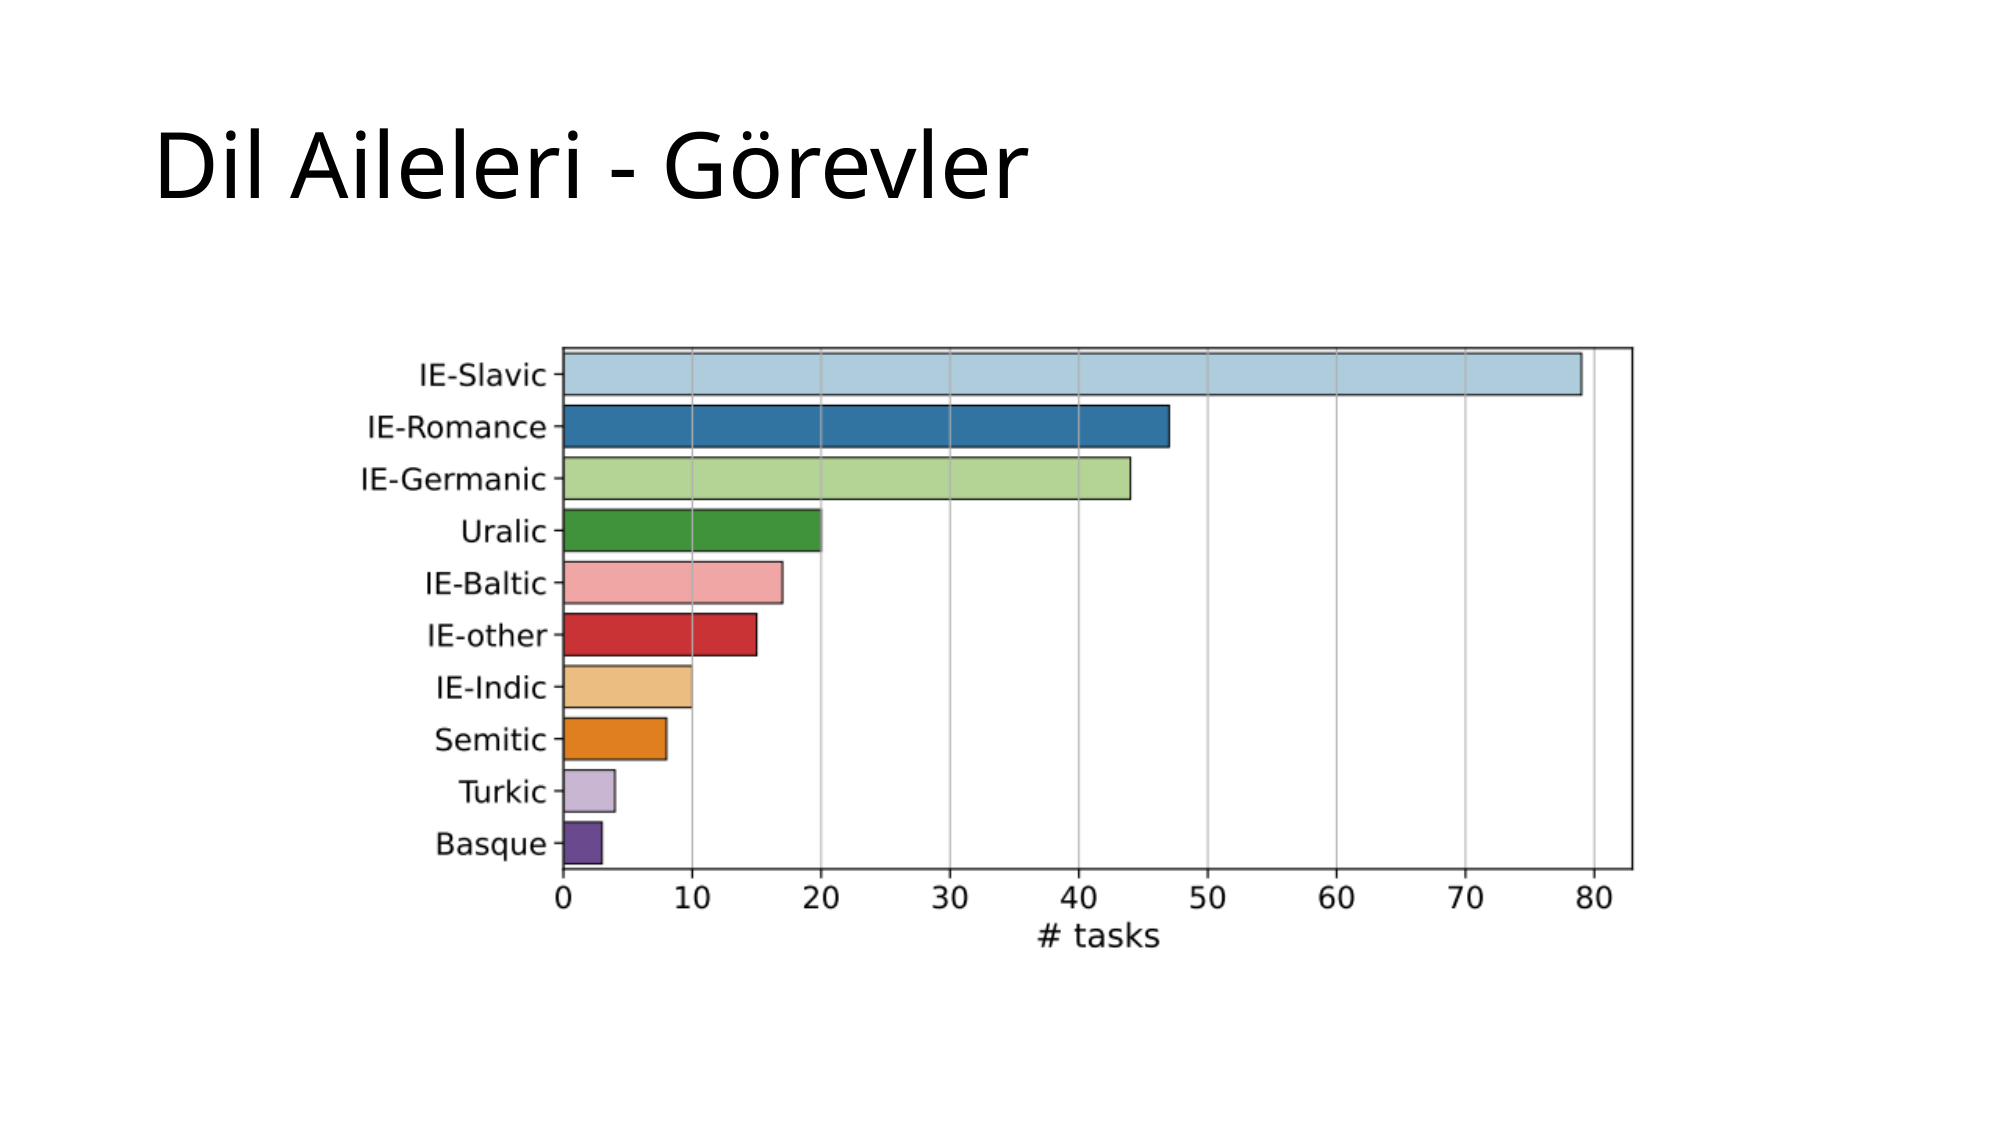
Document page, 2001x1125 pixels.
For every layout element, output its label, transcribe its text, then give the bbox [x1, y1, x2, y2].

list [315, 344, 1685, 969]
title Dil Aileleri - Görevler [137, 59, 1863, 278]
